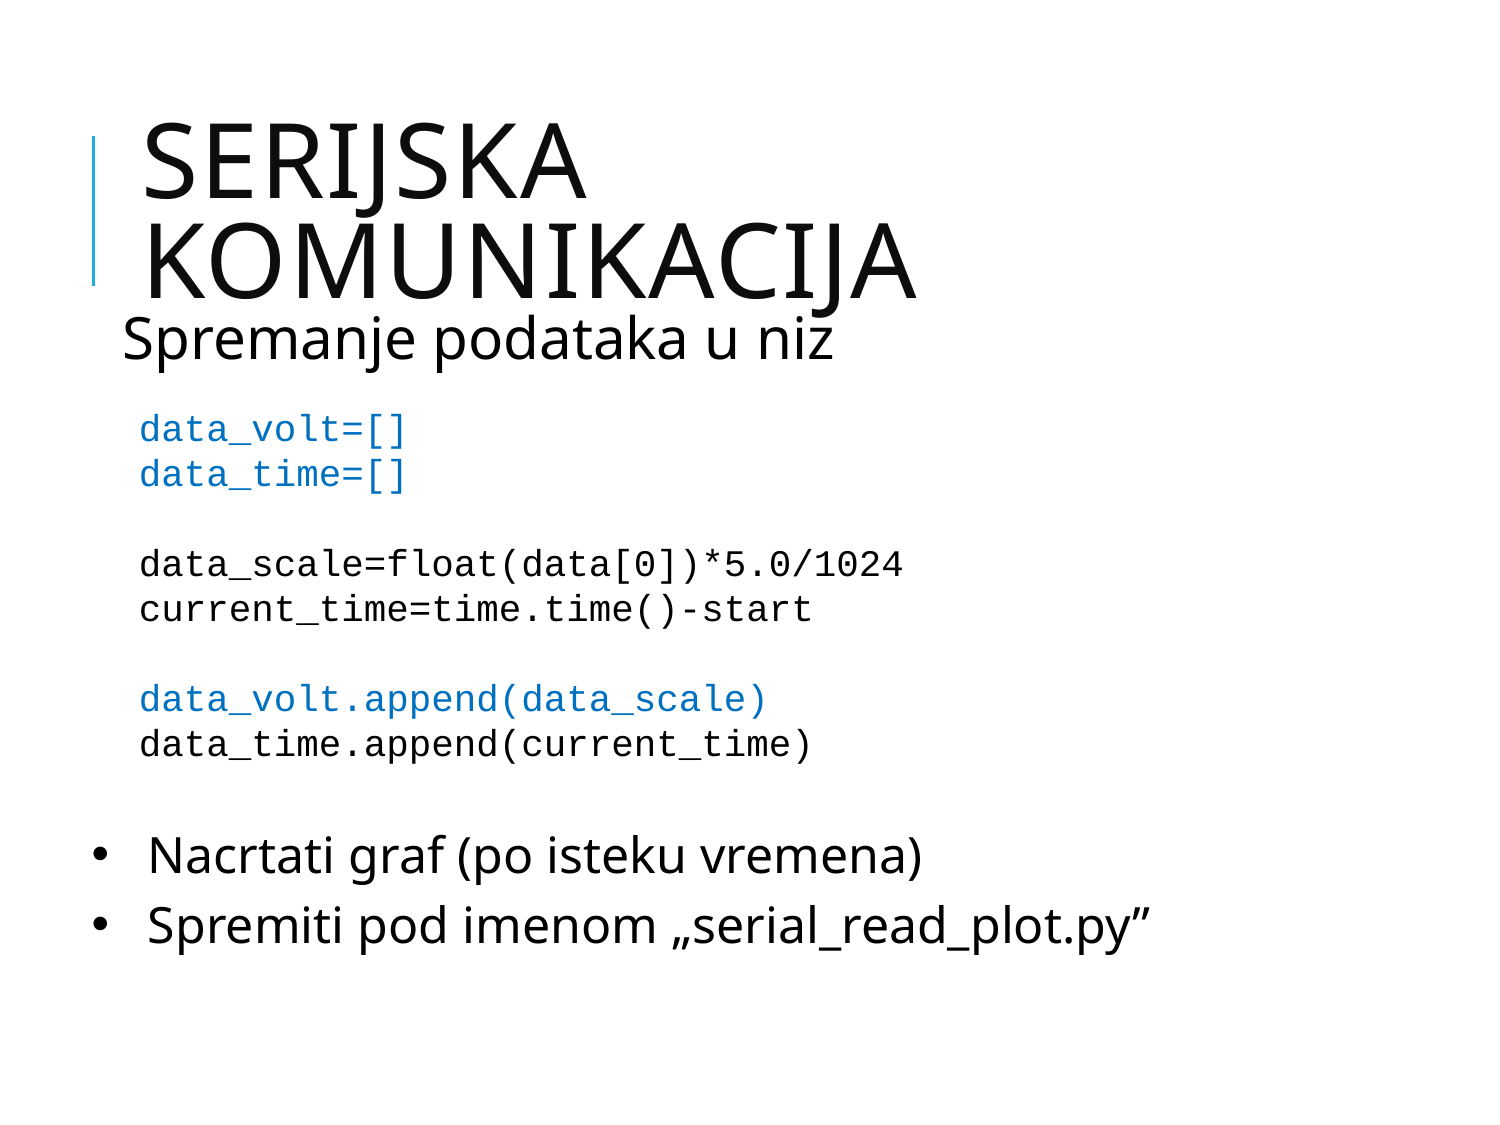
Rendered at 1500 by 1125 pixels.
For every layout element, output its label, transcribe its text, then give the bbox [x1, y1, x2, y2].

list Spremanje podataka u niz [100, 301, 1451, 401]
text_box data_volt=[] data_time=[] data_scale=float(data[0])*5.0/1024 current_time=time.time()-start data_volt.append(data_scale) data_time.append(current_time) [123, 397, 1294, 772]
text_box Nacrtati graf (po isteku vremena) Spremiti pod imenom „serial_read_plot.py” [76, 816, 1427, 916]
title Serijska komunikacija [126, 96, 1322, 301]
